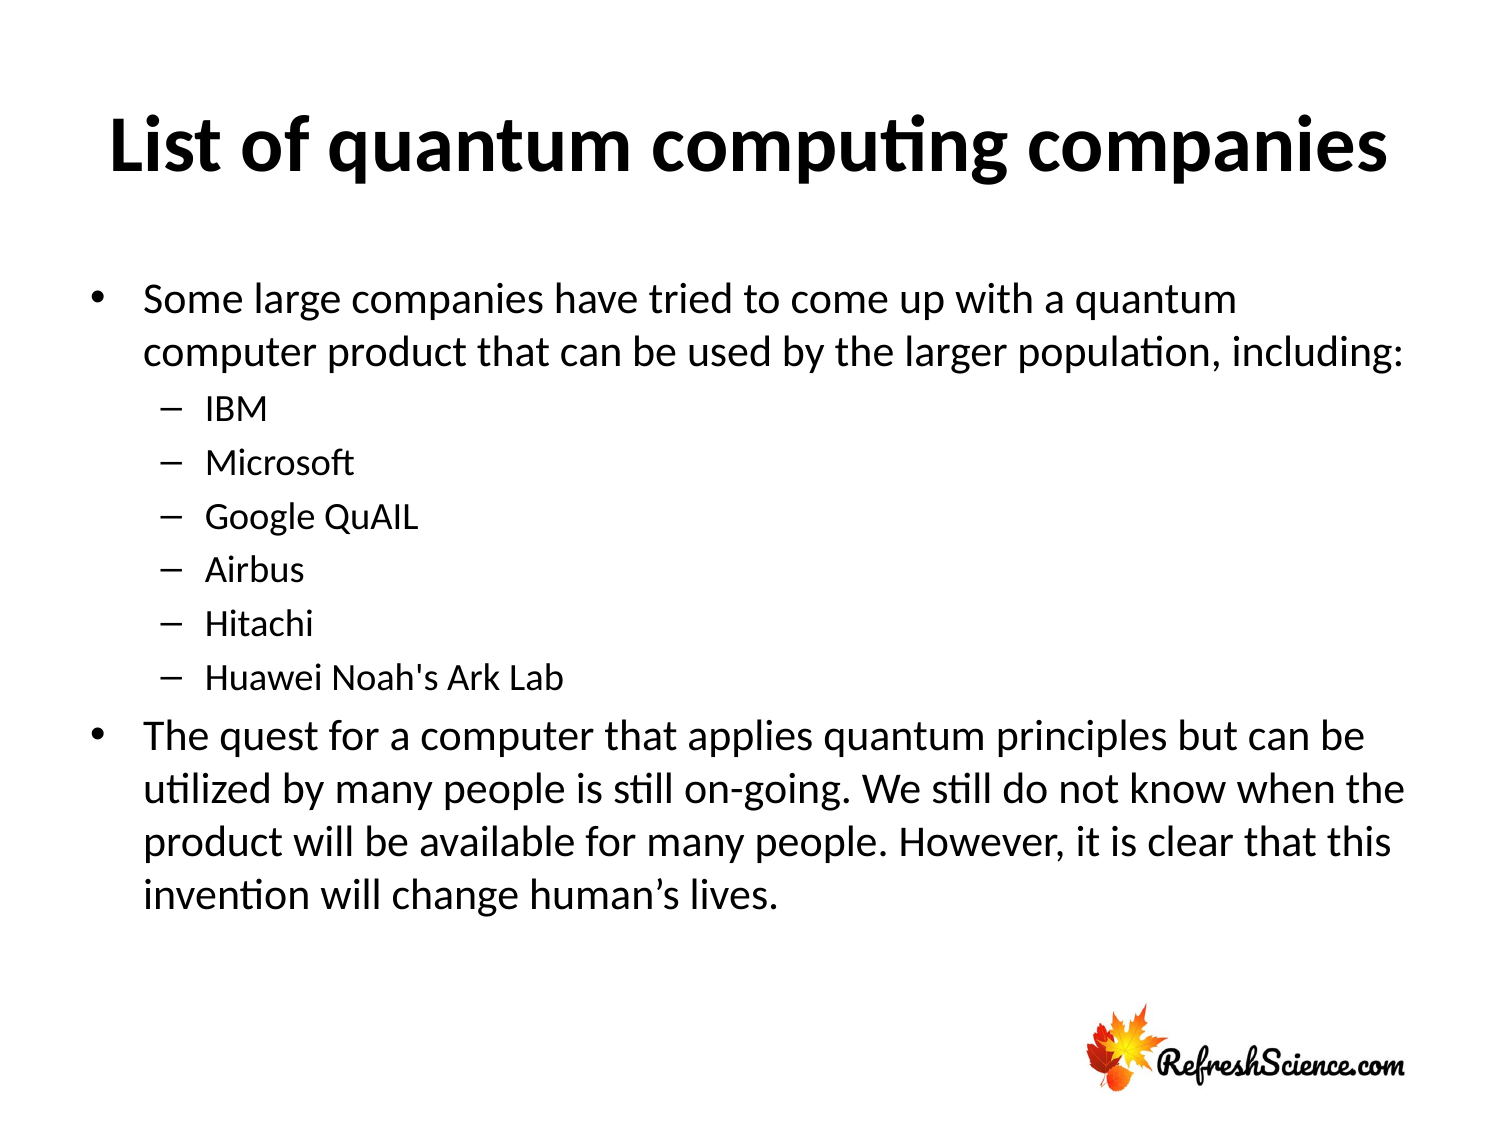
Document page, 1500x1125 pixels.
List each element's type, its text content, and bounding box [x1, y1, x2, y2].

picture [1080, 999, 1427, 1113]
title List of quantum computing companies [75, 45, 1425, 233]
list Some large companies have tried to come up with a quantum computer product that can be used by the larger population, including: IBM Microsoft Google QuAIL Airbus Hitachi Huawei Noah's Ark Lab The quest for a computer that applies quantum principles but can be utilized by many people is still on-going. We still do not know when the product will be available for many people. However, it is clear that this invention will change human’s lives. [75, 262, 1425, 965]
